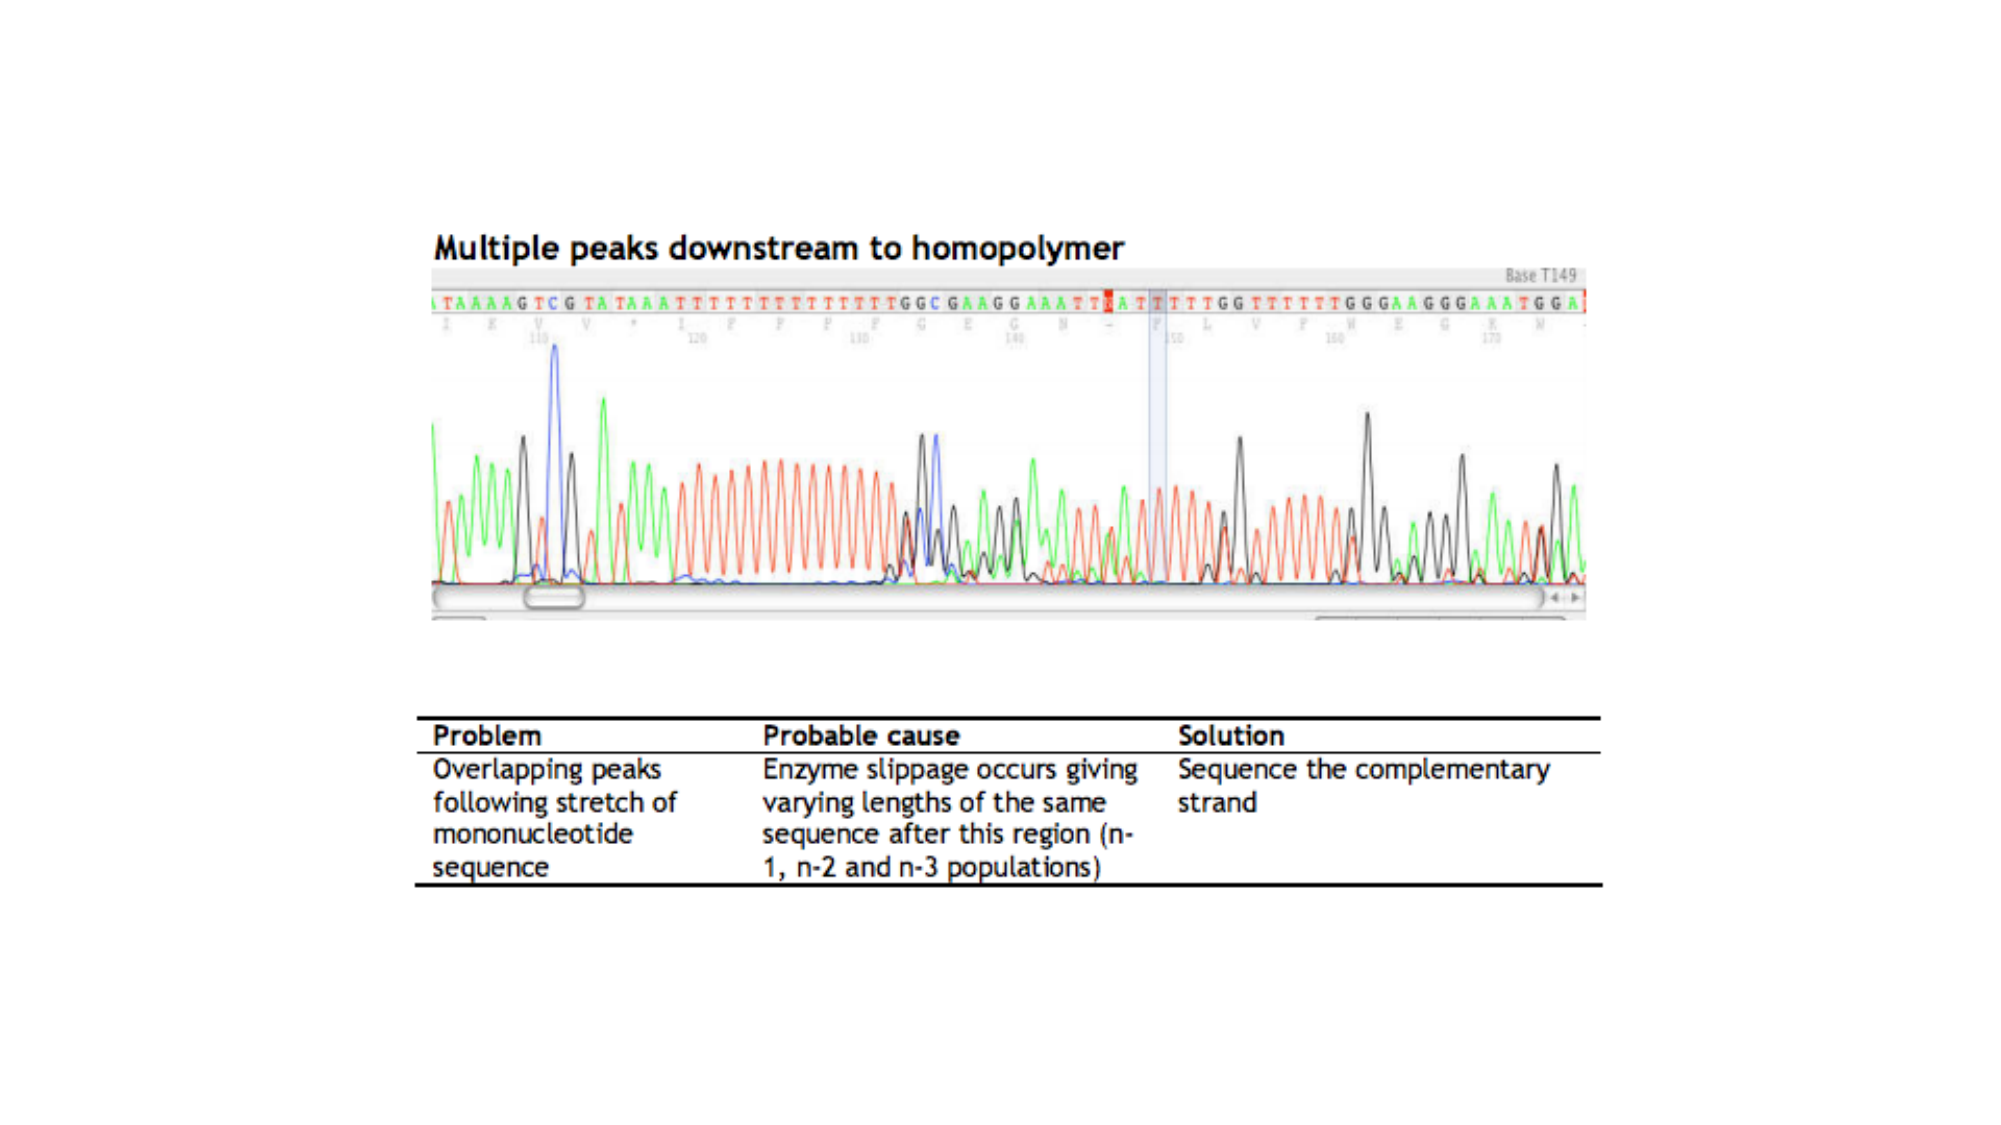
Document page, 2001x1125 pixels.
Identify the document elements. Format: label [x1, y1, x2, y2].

picture [380, 206, 1620, 919]
